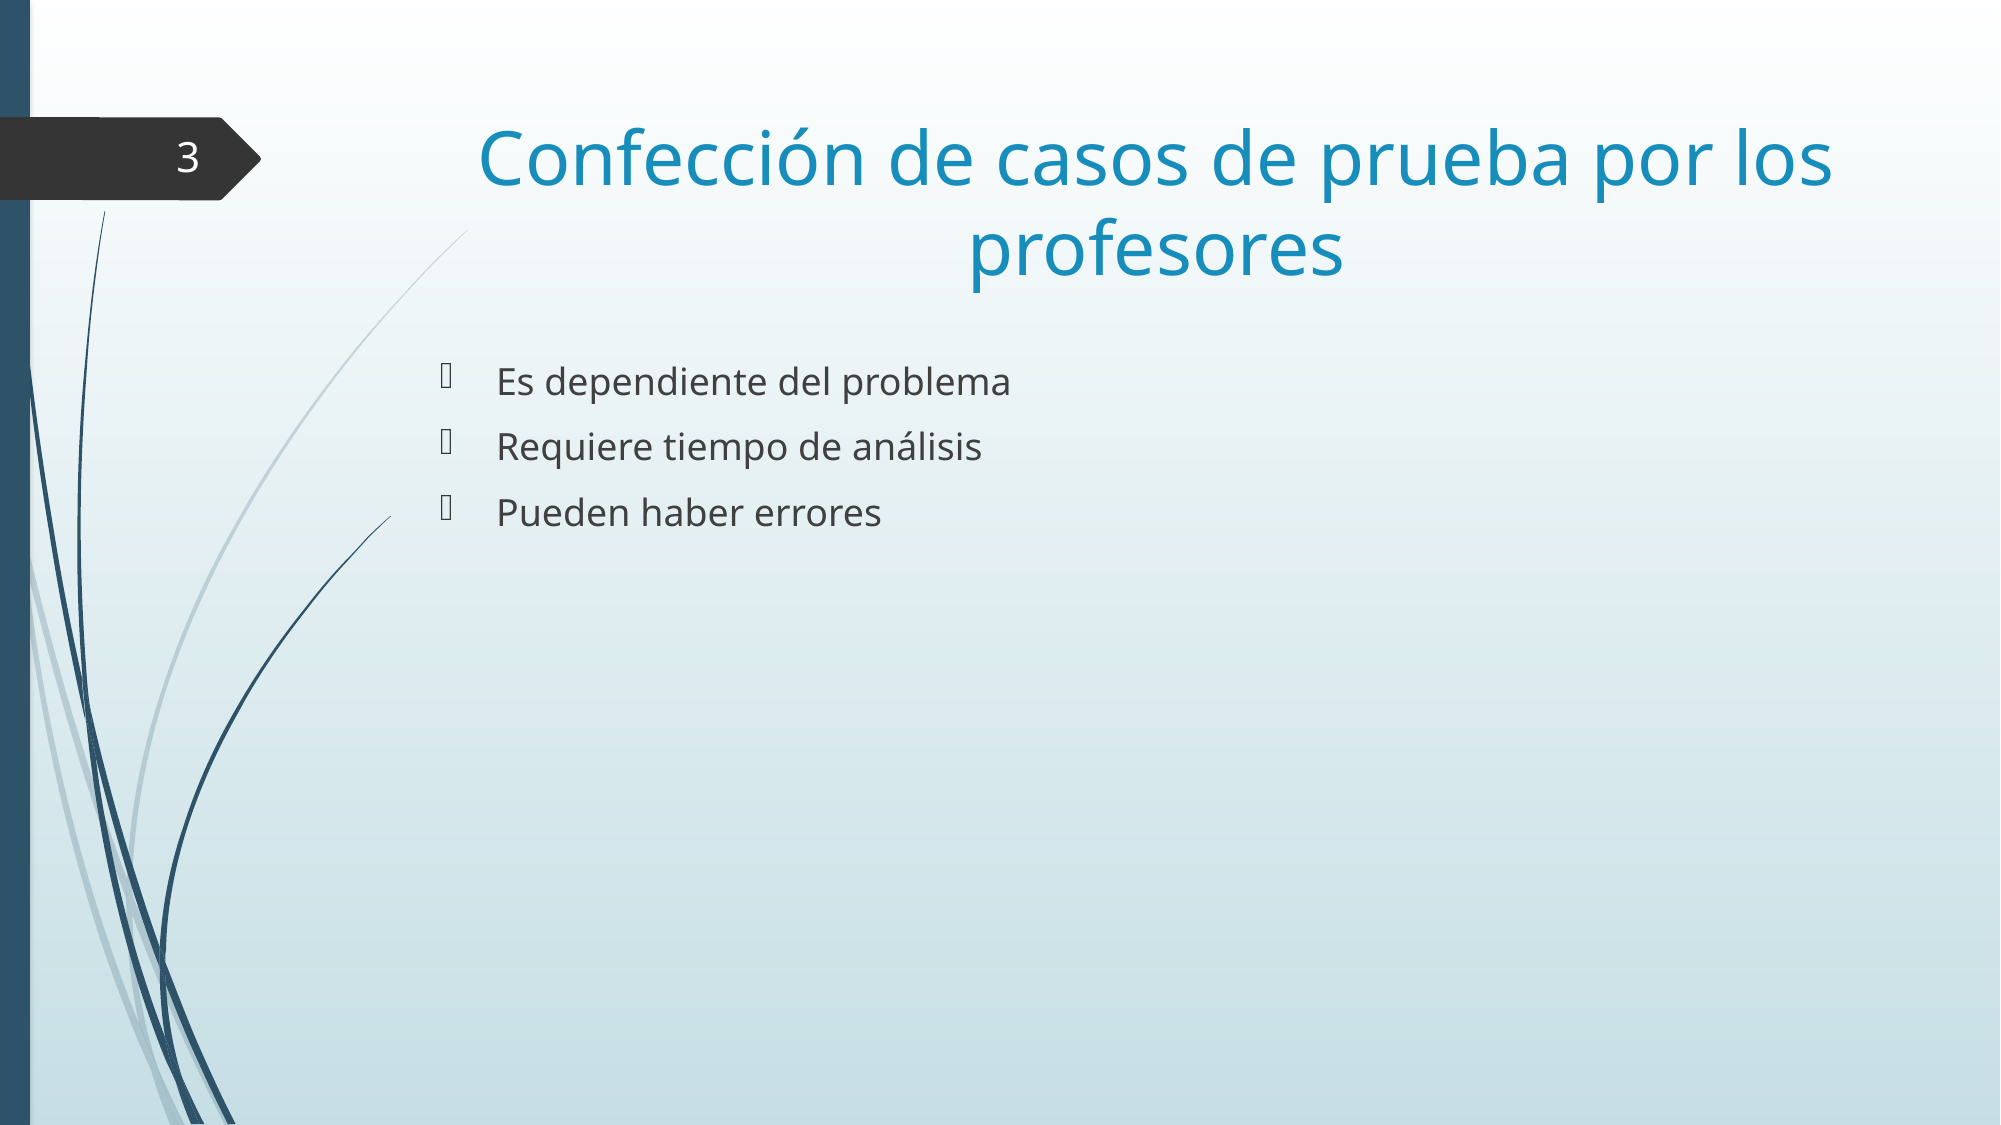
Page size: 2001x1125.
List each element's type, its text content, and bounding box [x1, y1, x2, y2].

list Es dependiente del problema Requiere tiempo de análisis Pueden haber errores [424, 350, 1888, 970]
title Confección de casos de prueba por los profesores [425, 102, 1888, 313]
slide_number 3 [87, 129, 216, 190]
